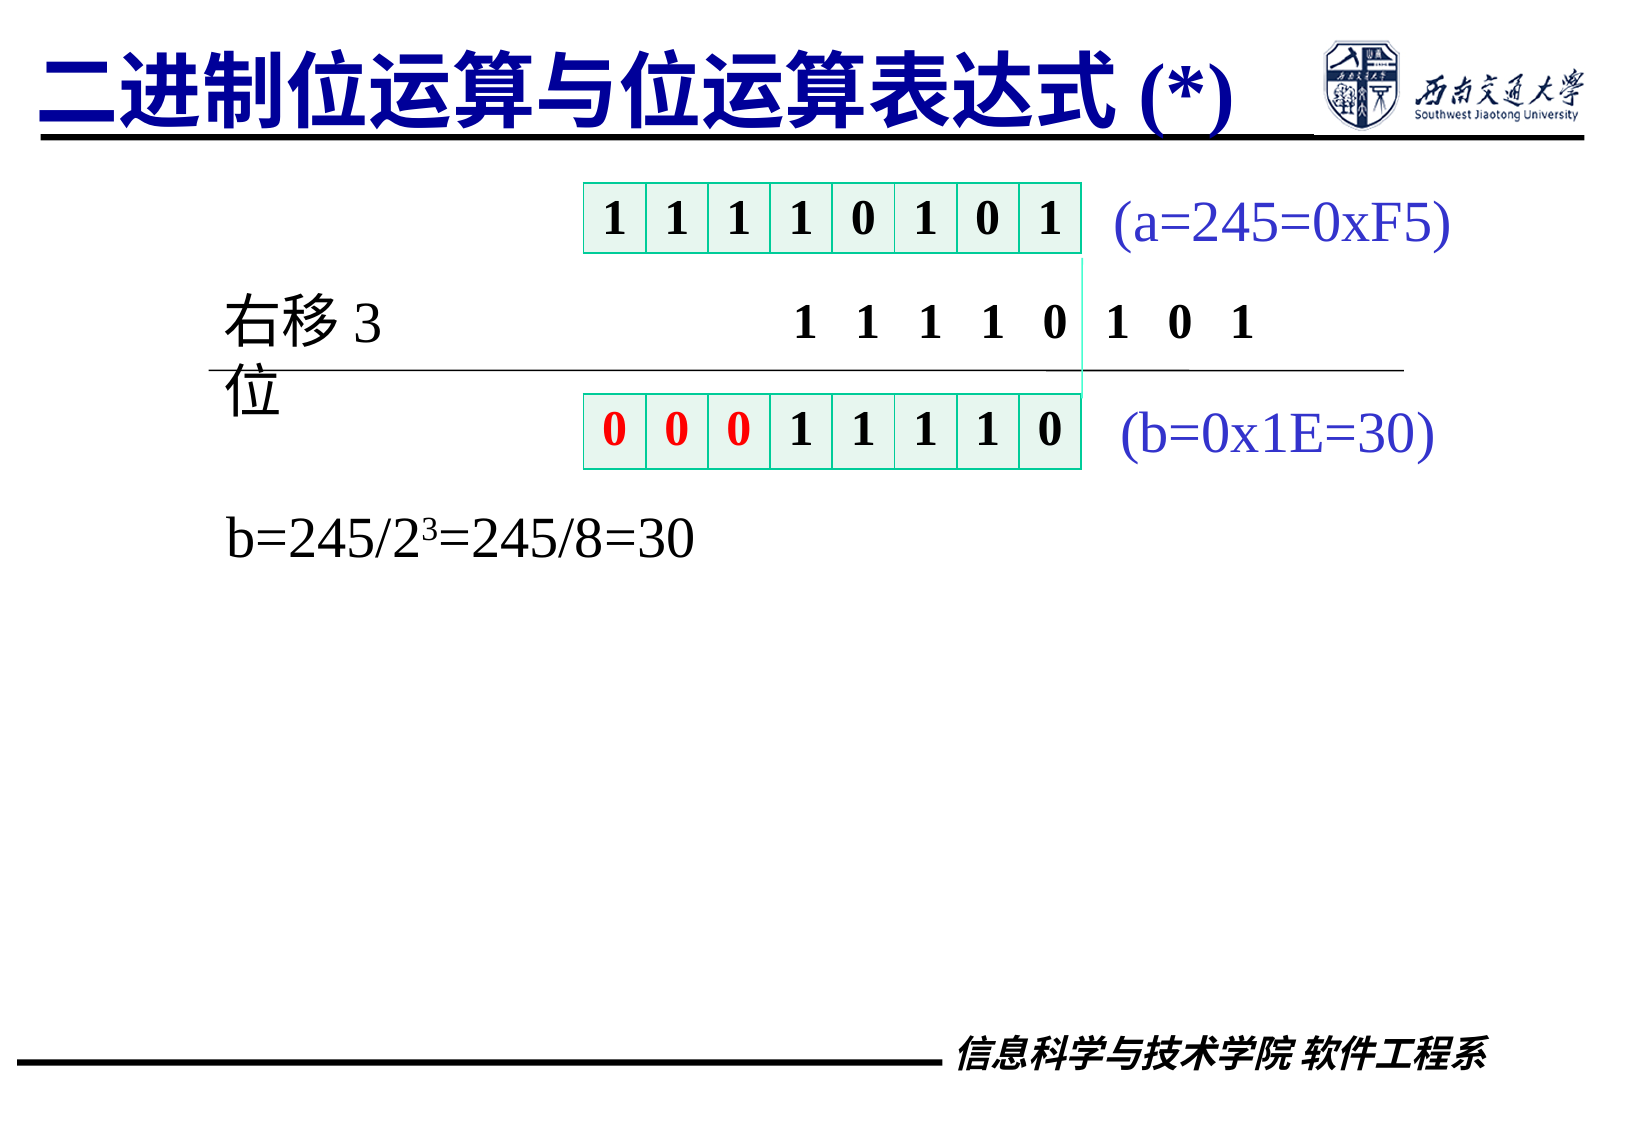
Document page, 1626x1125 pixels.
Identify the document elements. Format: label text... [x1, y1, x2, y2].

table_header 0 [1020, 395, 1080, 468]
table_header 1 [958, 395, 1018, 468]
text_box (a=245=0xF5) [1099, 175, 1486, 261]
text_box 右移3位 [208, 371, 467, 432]
text_box (b=0x1E=30) [1105, 386, 1504, 472]
table_header 0 [709, 395, 769, 468]
table_header 1 [895, 395, 956, 468]
picture [1403, 30, 1595, 135]
table_header 1 [709, 184, 769, 252]
text_box b=245/23=245/8=30 [167, 492, 1522, 647]
table_header 1 [771, 184, 831, 252]
table_header 0 [647, 395, 707, 468]
table_header 1 [584, 184, 645, 252]
text_box 右移3位 [208, 276, 467, 370]
text_box 1 1 1 1 0 1 0 1 [765, 281, 1081, 356]
table_header 1 [1020, 184, 1080, 252]
text_box 1 1 1 1 0 1 0 1 [1083, 281, 1352, 356]
table_header 0 [833, 184, 894, 252]
table_header 1 [647, 184, 707, 252]
table_header 1 [833, 395, 894, 468]
table_header 1 [771, 395, 831, 468]
text_box 二进制位运算与位运算表达式(*) [21, 30, 1403, 145]
table_header 0 [584, 395, 645, 468]
table_header 1 [895, 184, 956, 252]
table_header 0 [958, 184, 1018, 252]
